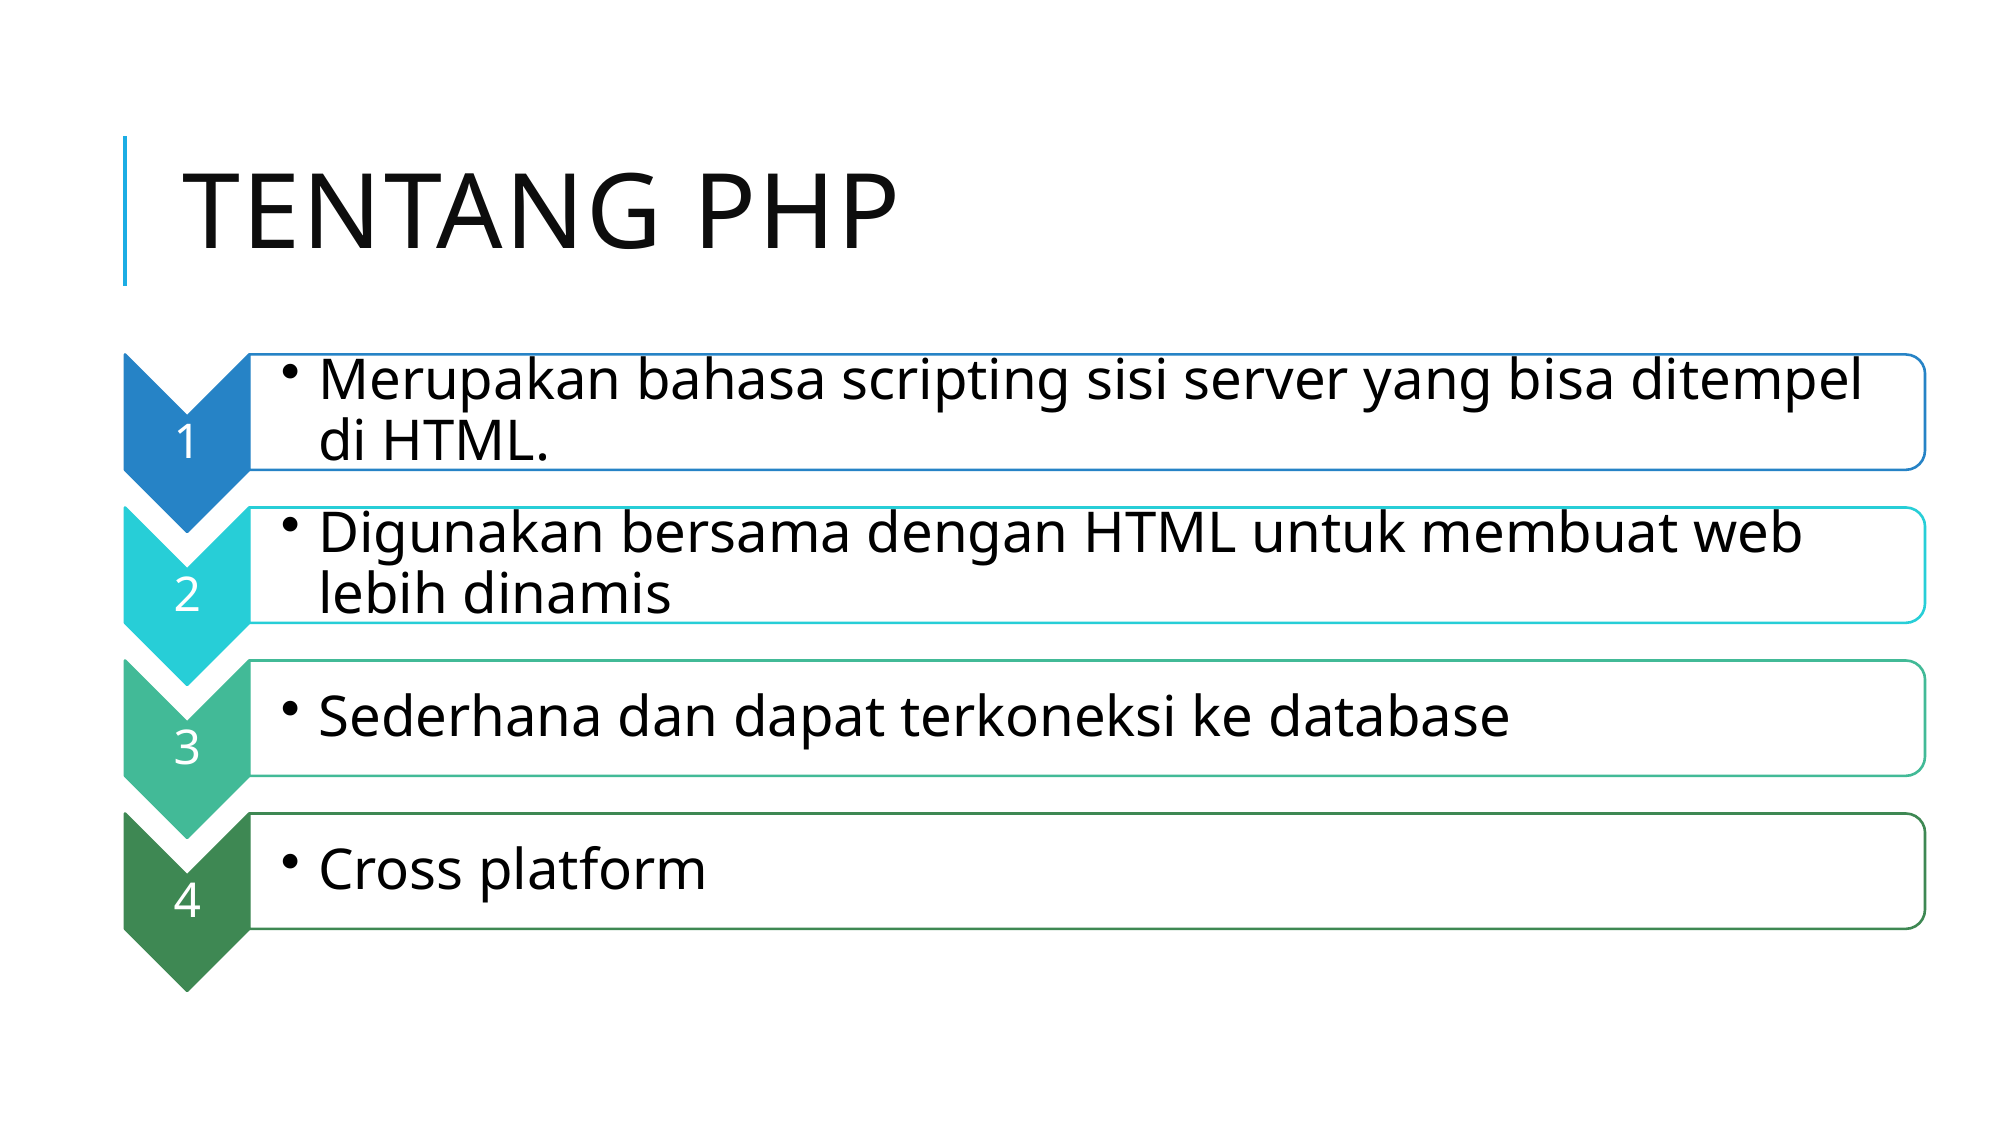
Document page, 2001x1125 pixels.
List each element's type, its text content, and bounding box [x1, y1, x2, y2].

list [124, 354, 1926, 992]
title Tentang PHP [168, 96, 1763, 342]
